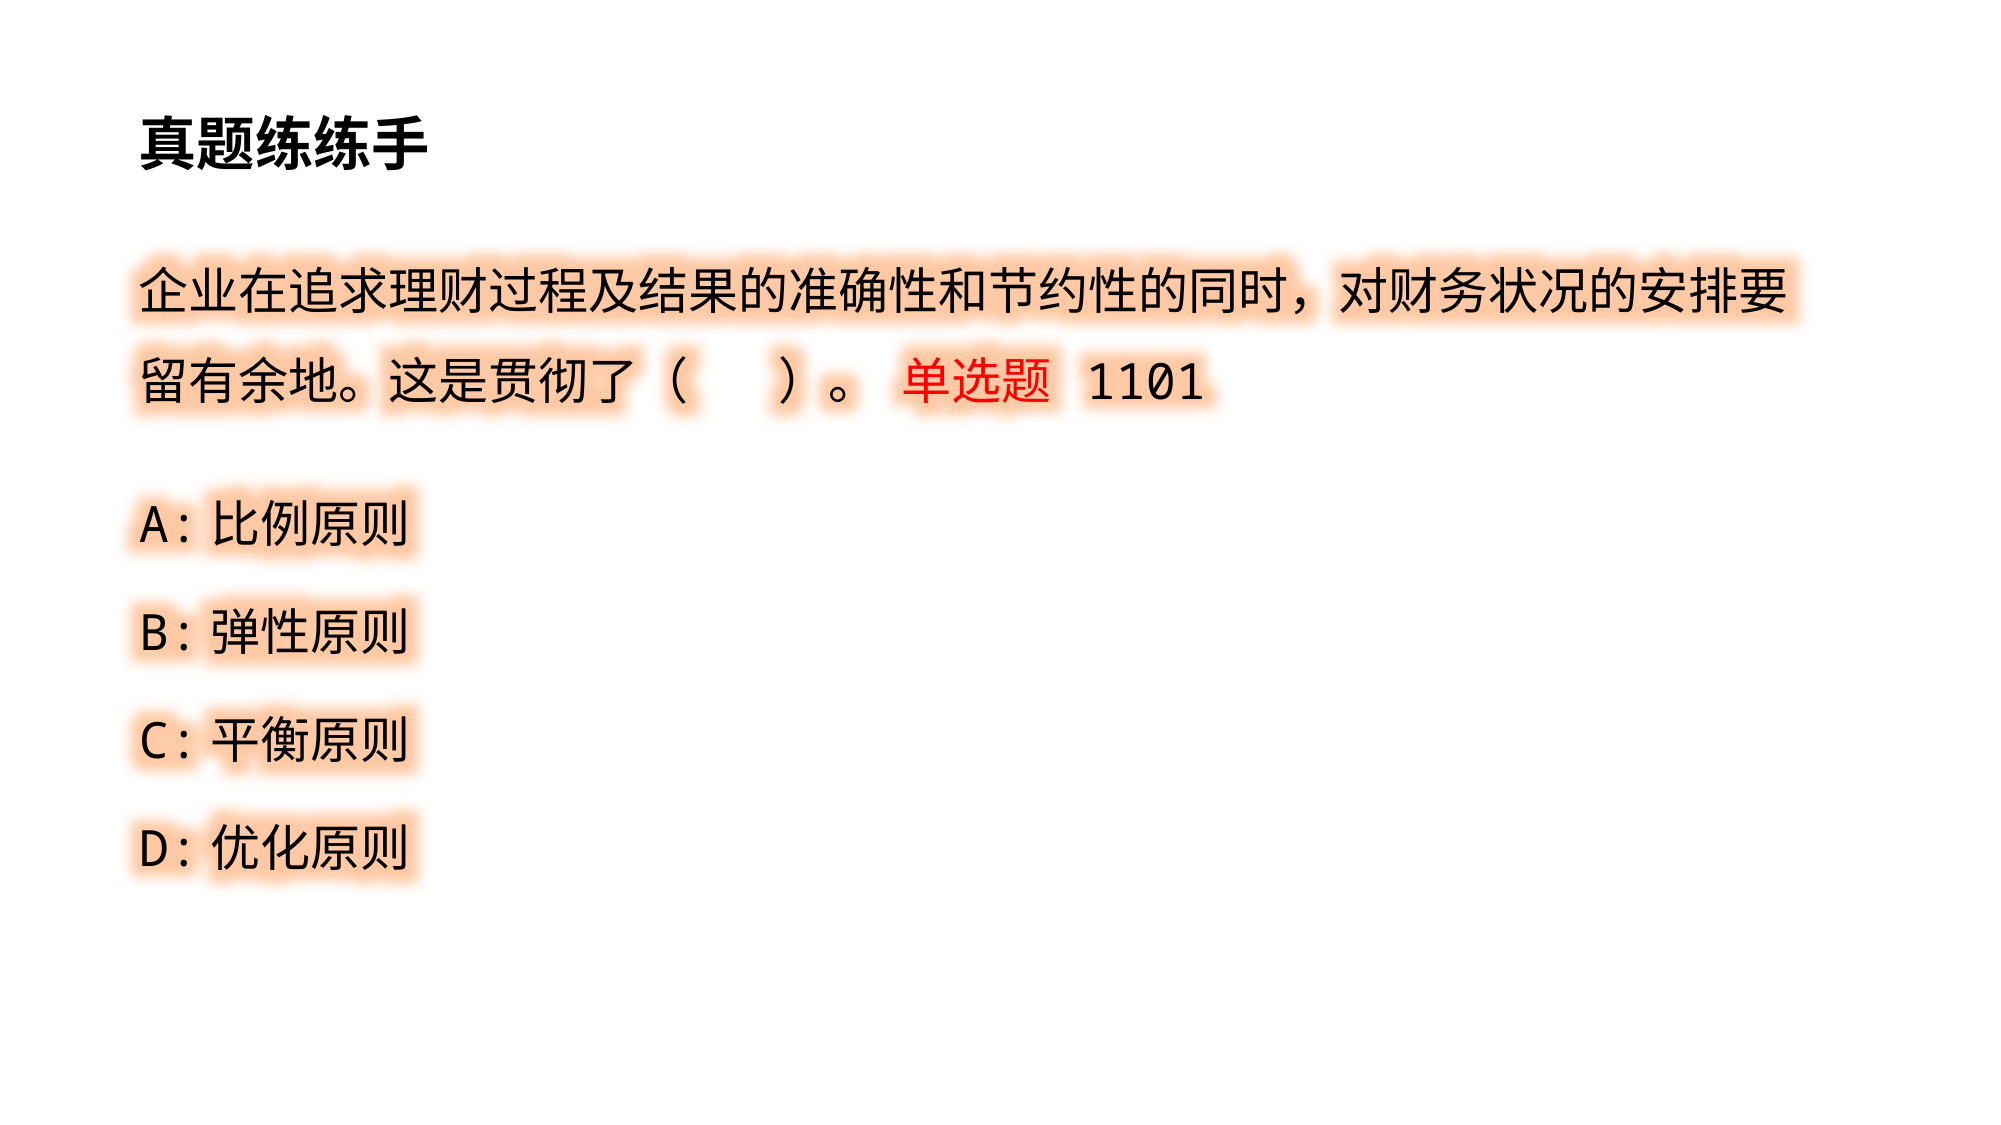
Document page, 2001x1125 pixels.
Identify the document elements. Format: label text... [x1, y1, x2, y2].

text_box 真题练练手 [120, 97, 1568, 187]
text_box 企业在追求理财过程及结果的准确性和节约性的同时，对财务状况的安排要留有余地。这是贯彻了（ ）。 单选题 1101 A:比例原则 B:弹性原则 C:平衡原则 D:优化原则 [120, 219, 1839, 1047]
text_box 7.2.2.4 投资决策的方法（单选★） [113, 212, 1847, 1055]
text_box 7.2 企业财务管理的内容 [117, 216, 1843, 1051]
